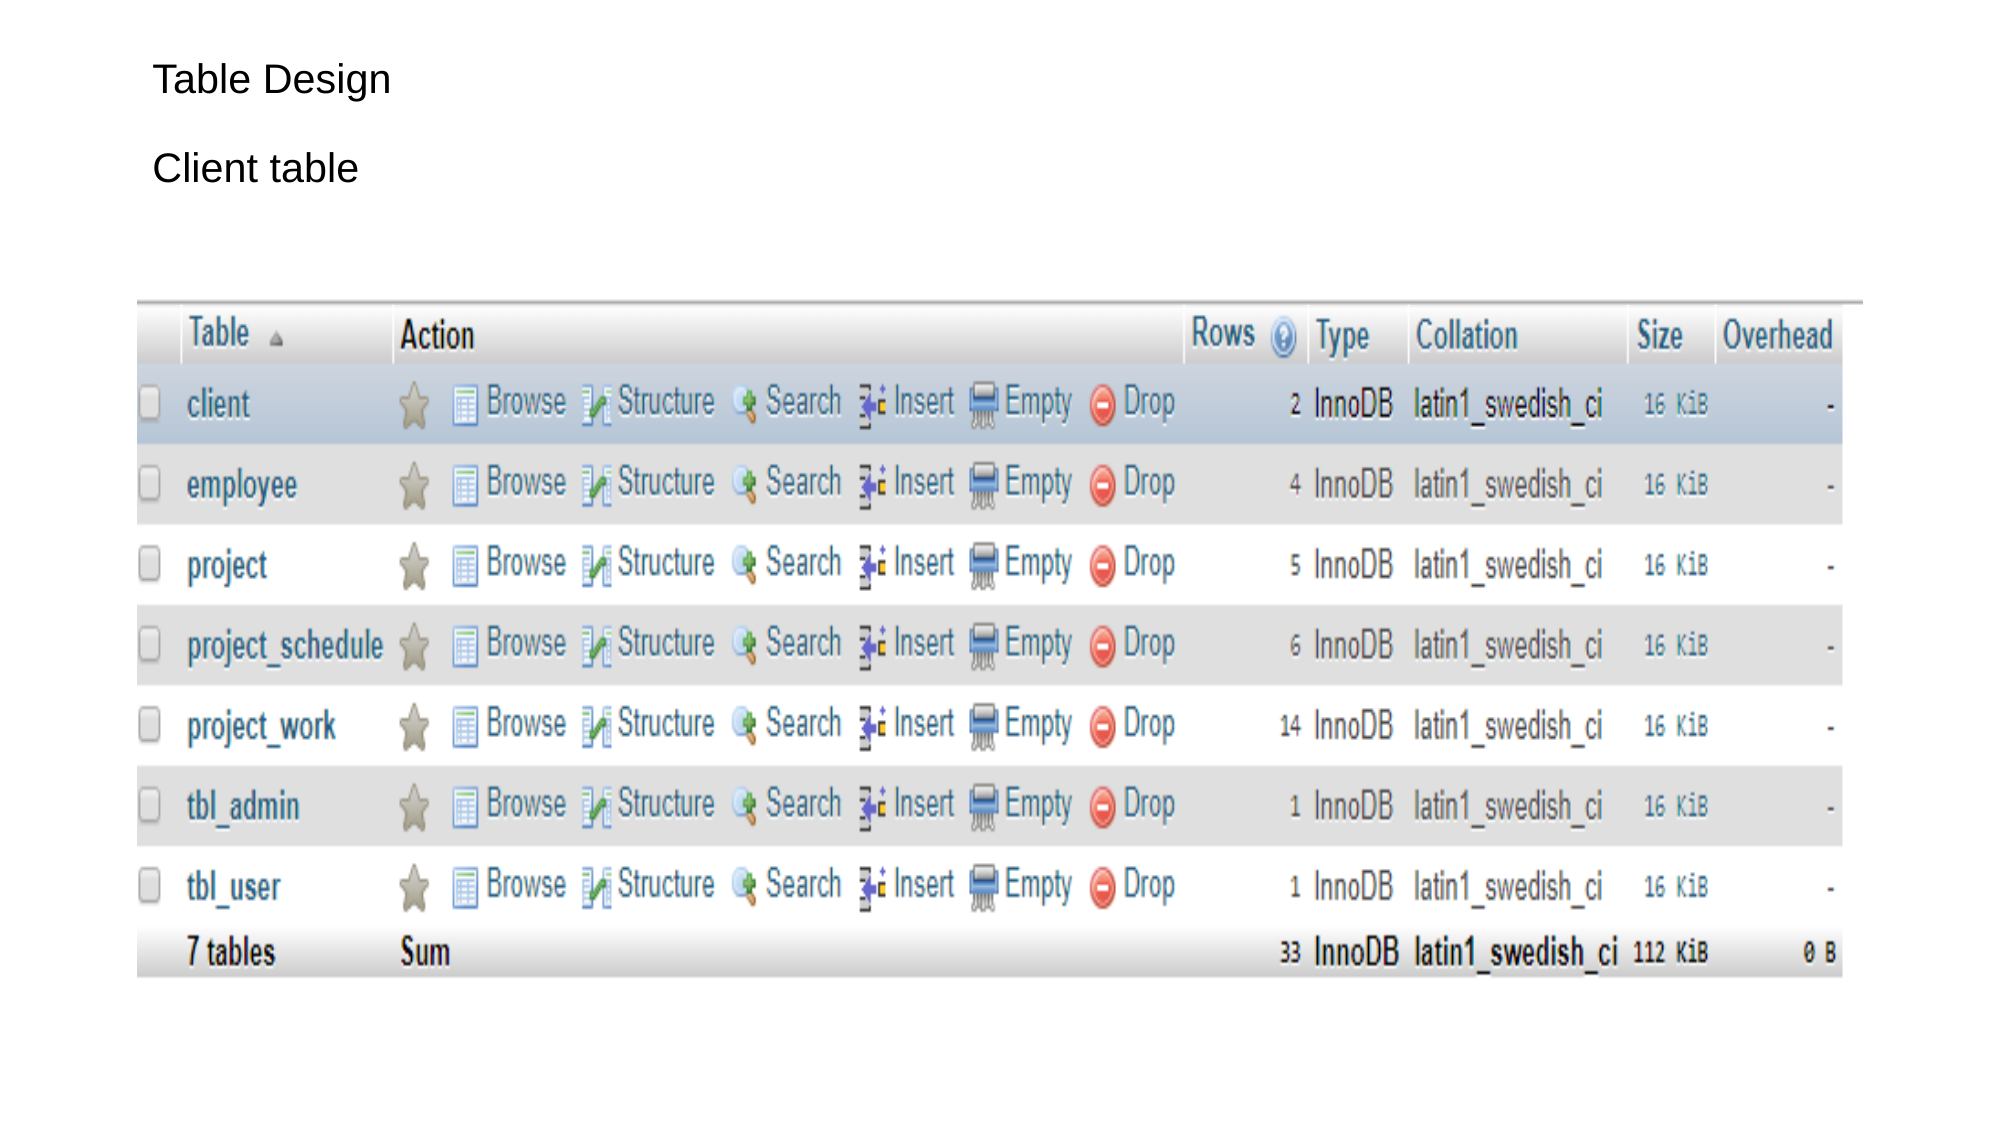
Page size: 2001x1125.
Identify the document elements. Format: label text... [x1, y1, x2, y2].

picture [137, 299, 1863, 1014]
title Table Design Client table [137, 49, 1863, 250]
